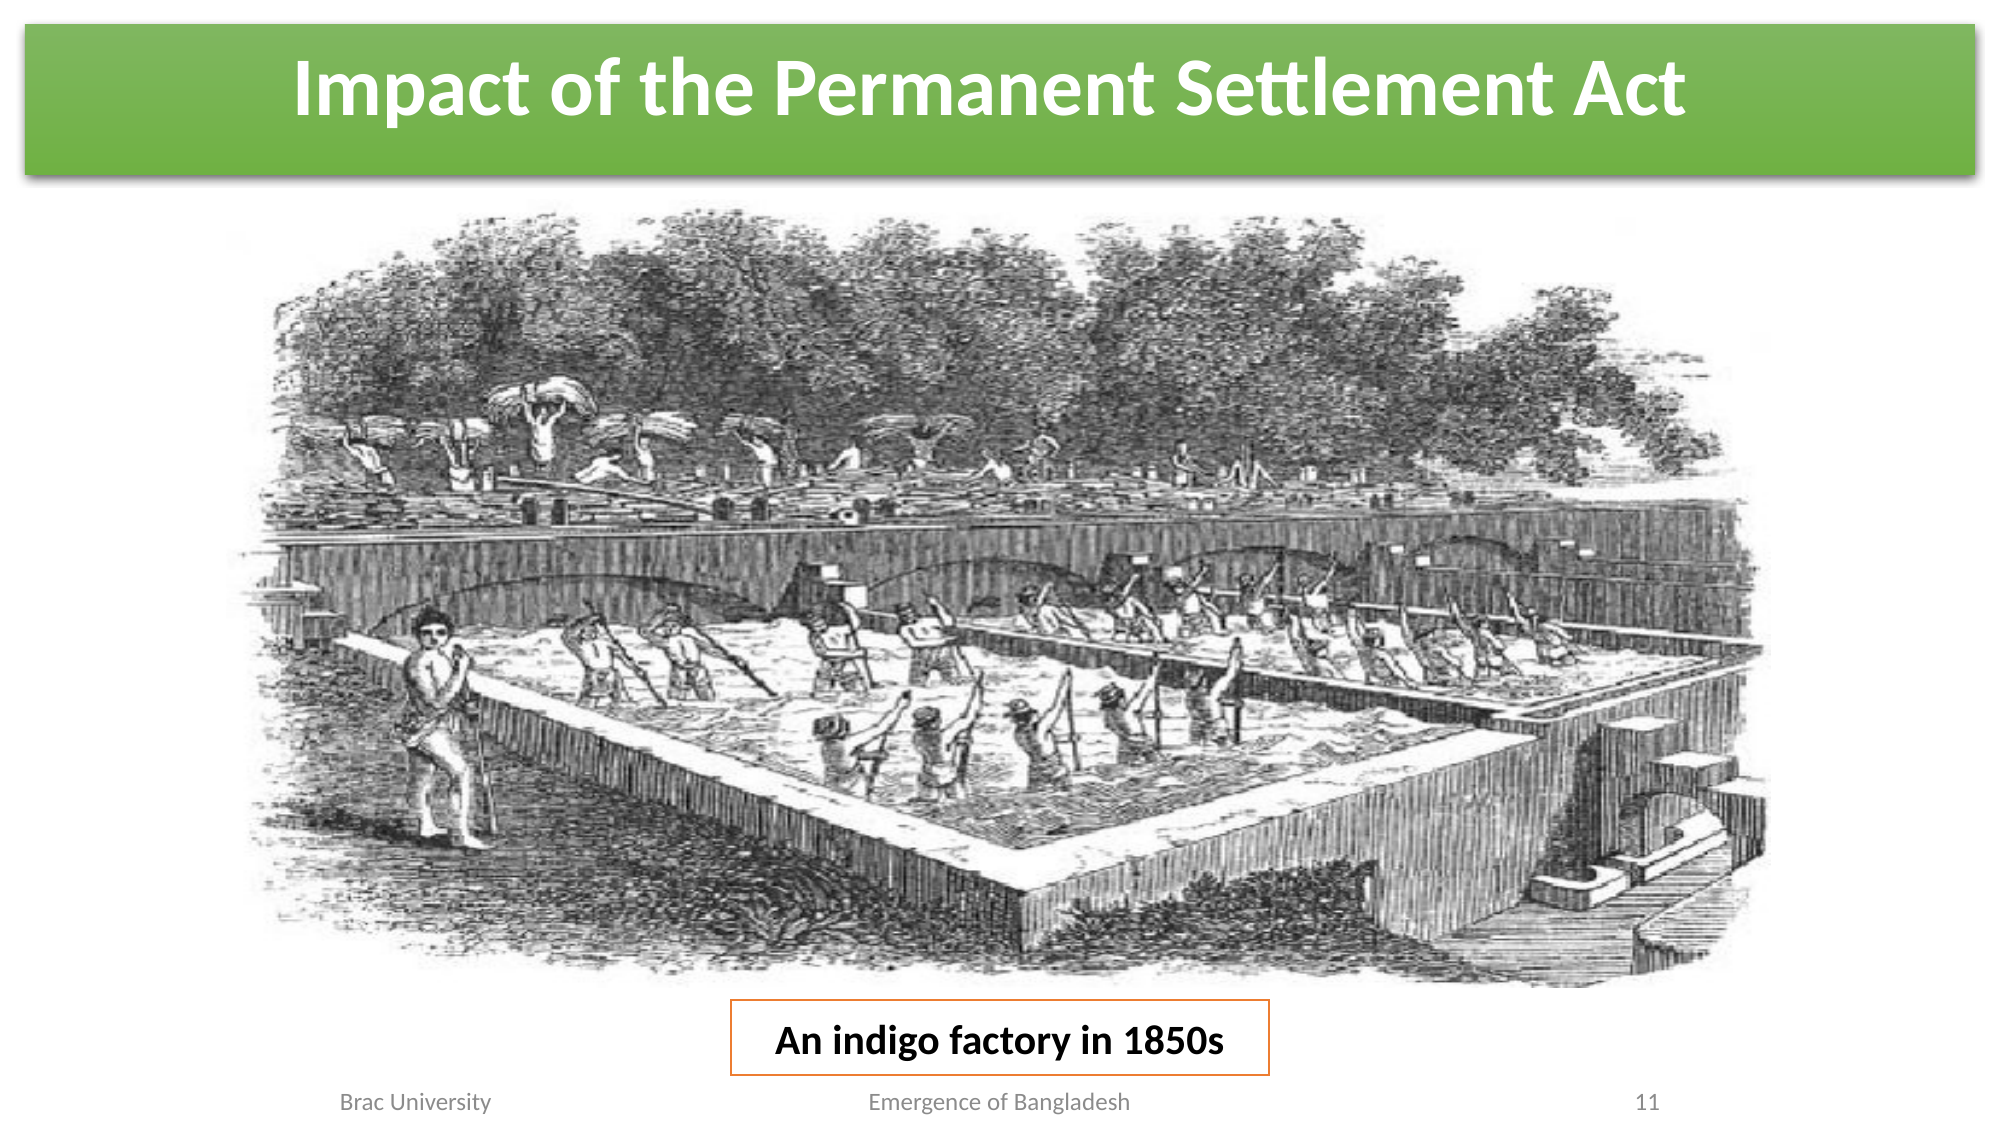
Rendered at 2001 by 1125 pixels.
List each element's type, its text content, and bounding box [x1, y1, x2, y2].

picture [226, 199, 1771, 988]
footer Emergence of Bangladesh [762, 1076, 1238, 1125]
slide_number 11 [1325, 1074, 1675, 1125]
text_box An indigo factory in 1850s [730, 999, 1270, 1076]
slide_number Brac University [324, 1074, 675, 1125]
text_box Impact of the Permanent Settlement Act [24, 24, 1975, 175]
